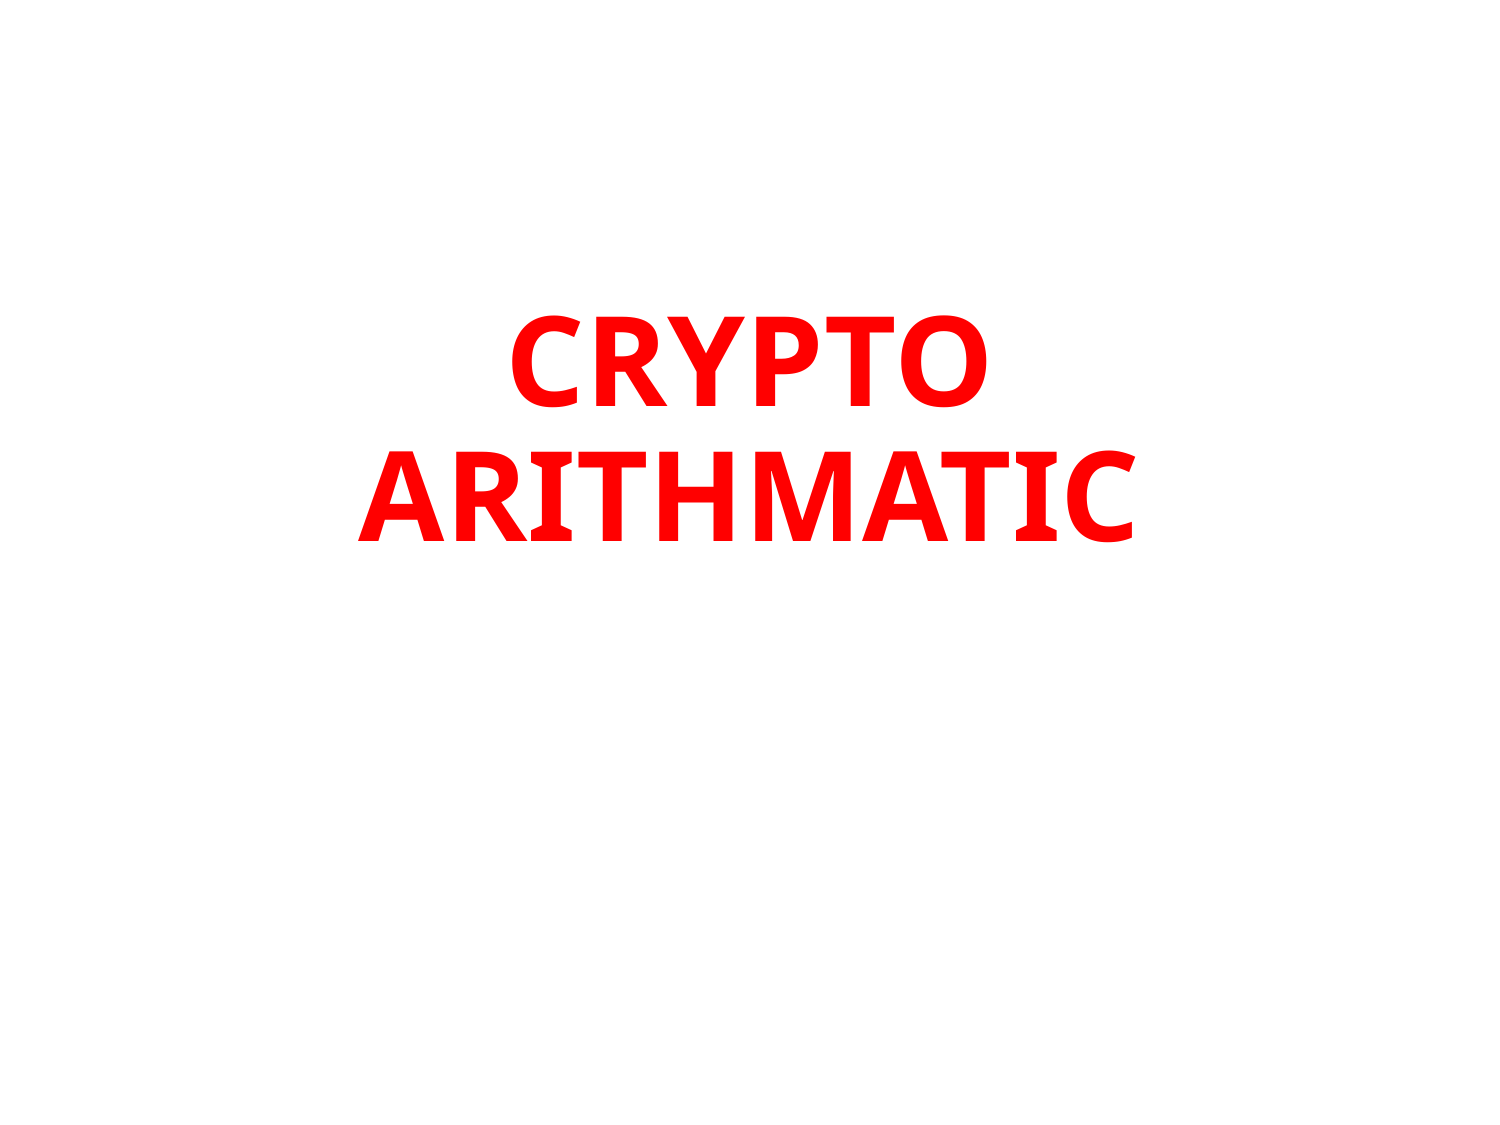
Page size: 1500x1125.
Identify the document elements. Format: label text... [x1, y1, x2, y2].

title CRYPTO ARITHMATIC [187, 184, 1313, 576]
